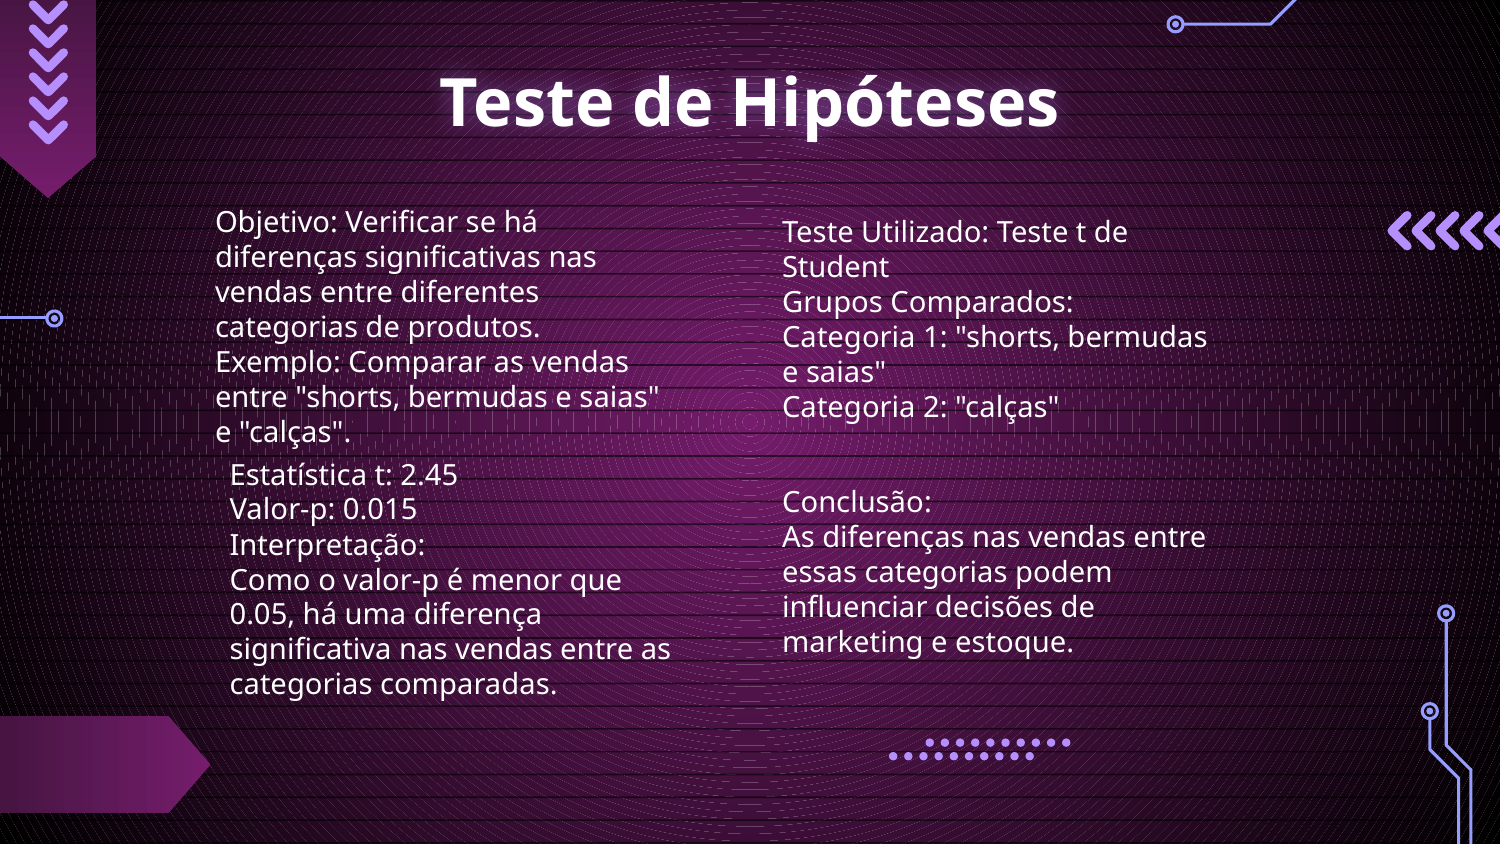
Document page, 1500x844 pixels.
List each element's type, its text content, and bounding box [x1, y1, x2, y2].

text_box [888, 738, 1071, 761]
text_box Conclusão: As diferenças nas vendas entre essas categorias podem influenciar decisões de marketing e estoque. [767, 468, 1235, 685]
text_box Objetivo: Verificar se há diferenças significativas nas vendas entre diferentes categorias de produtos. Exemplo: Comparar as vendas entre "shorts, bermudas e saias" e "calças". [200, 188, 692, 424]
text_box Estatística t: 2.45 Valor-p: 0.015 Interpretação: Como o valor-p é menor que 0.05, há uma diferença significativa nas vendas entre as categorias comparadas. [214, 440, 706, 726]
text_box Teste Utilizado: Teste t de Student Grupos Comparados: Categoria 1: "shorts, bermudas e saias" Categoria 2: "calças" [767, 198, 1246, 415]
title Teste de Hipóteses [116, 53, 1383, 147]
